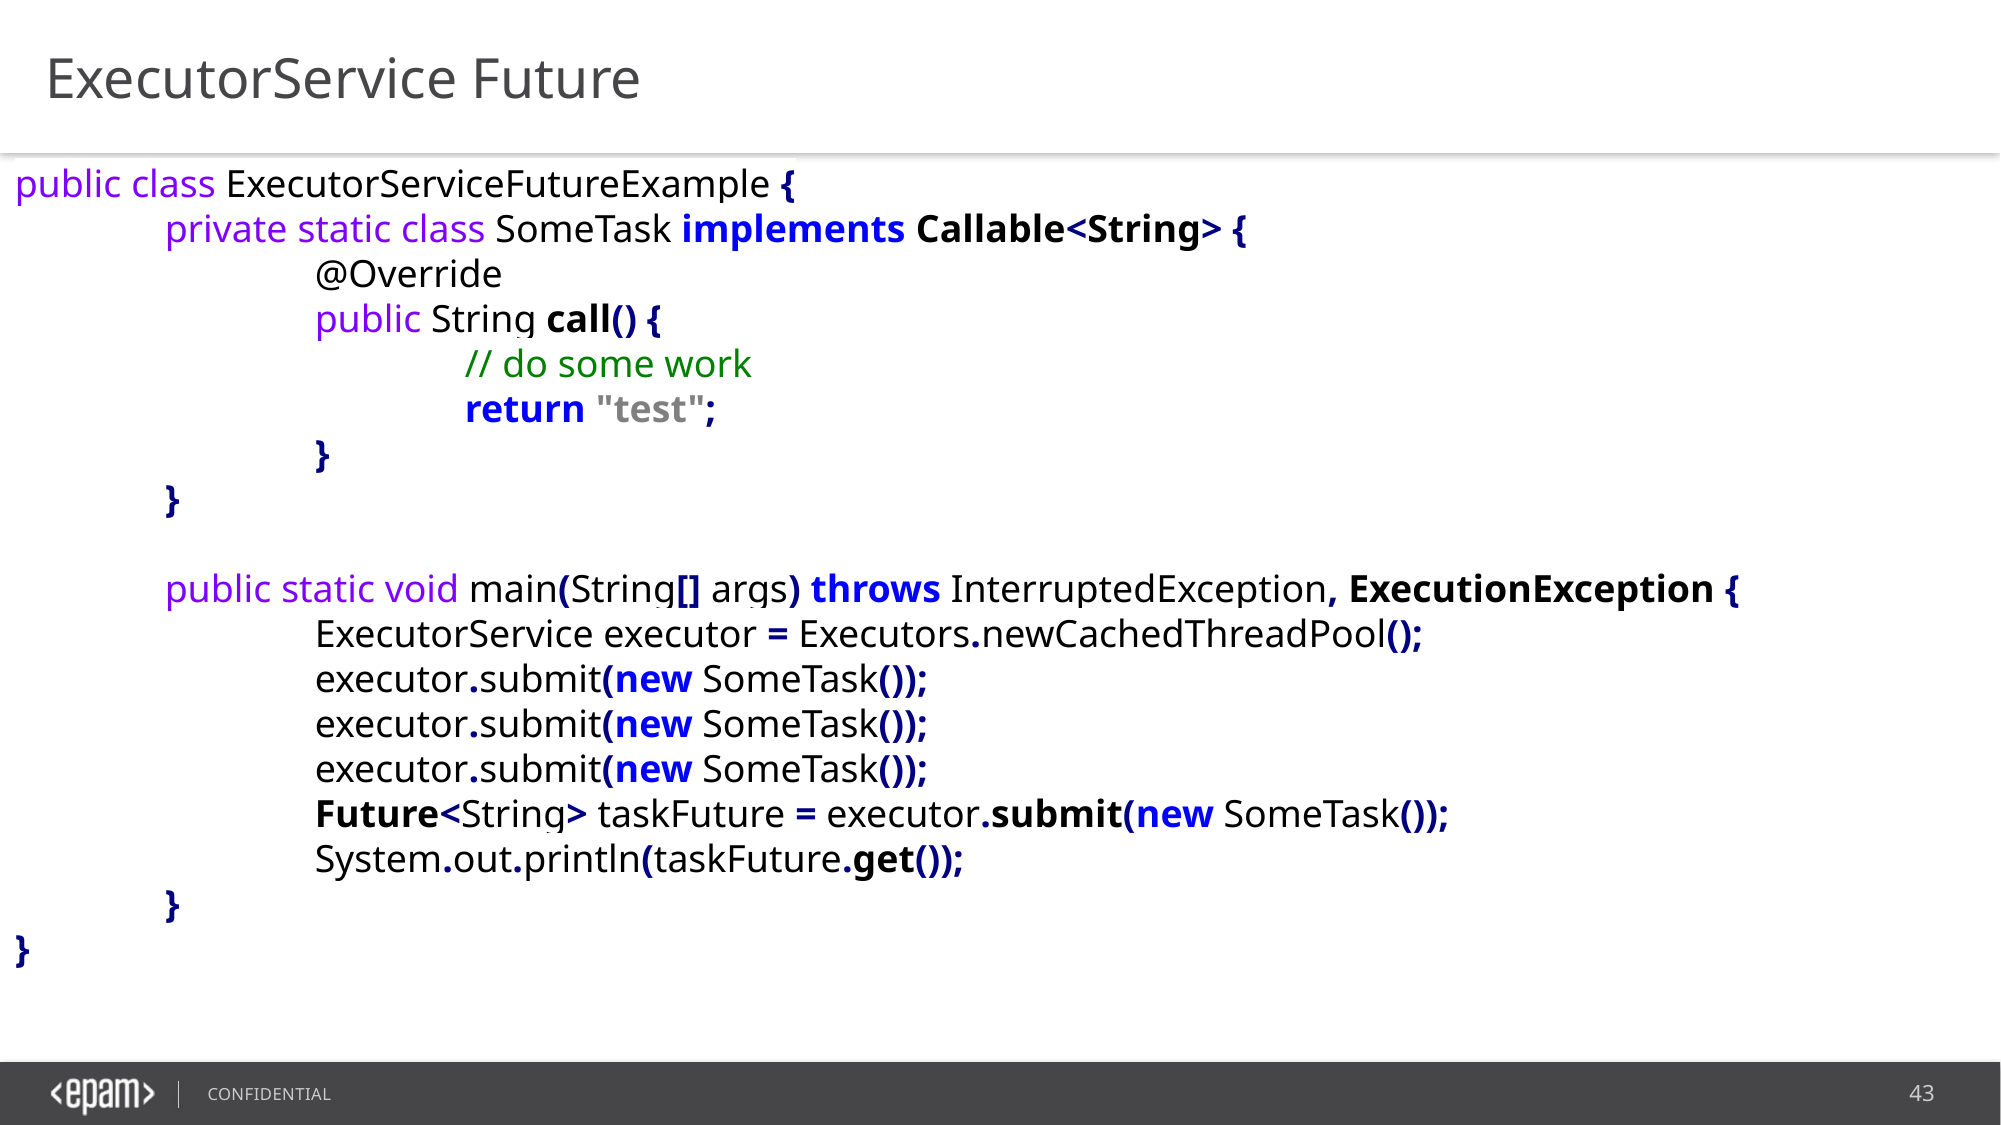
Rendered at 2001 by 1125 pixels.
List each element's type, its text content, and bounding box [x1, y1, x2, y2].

list ExecutorService Future [0, 0, 2000, 152]
picture [50, 1078, 155, 1116]
text_box public class ExecutorServiceFutureExample { private static class SomeTask implements Callable<String> { @Override public String call() { // do some work return "test"; } } public static void main(String[] args) throws InterruptedException, ExecutionException { ExecutorService executor = Executors.newCachedThreadPool(); executor.submit(new SomeTask()); executor.submit(new SomeTask()); executor.submit(new SomeTask()); Future<String> taskFuture = executor.submit(new SomeTask()); System.out.println(taskFuture.get()); } } [0, 152, 2000, 978]
